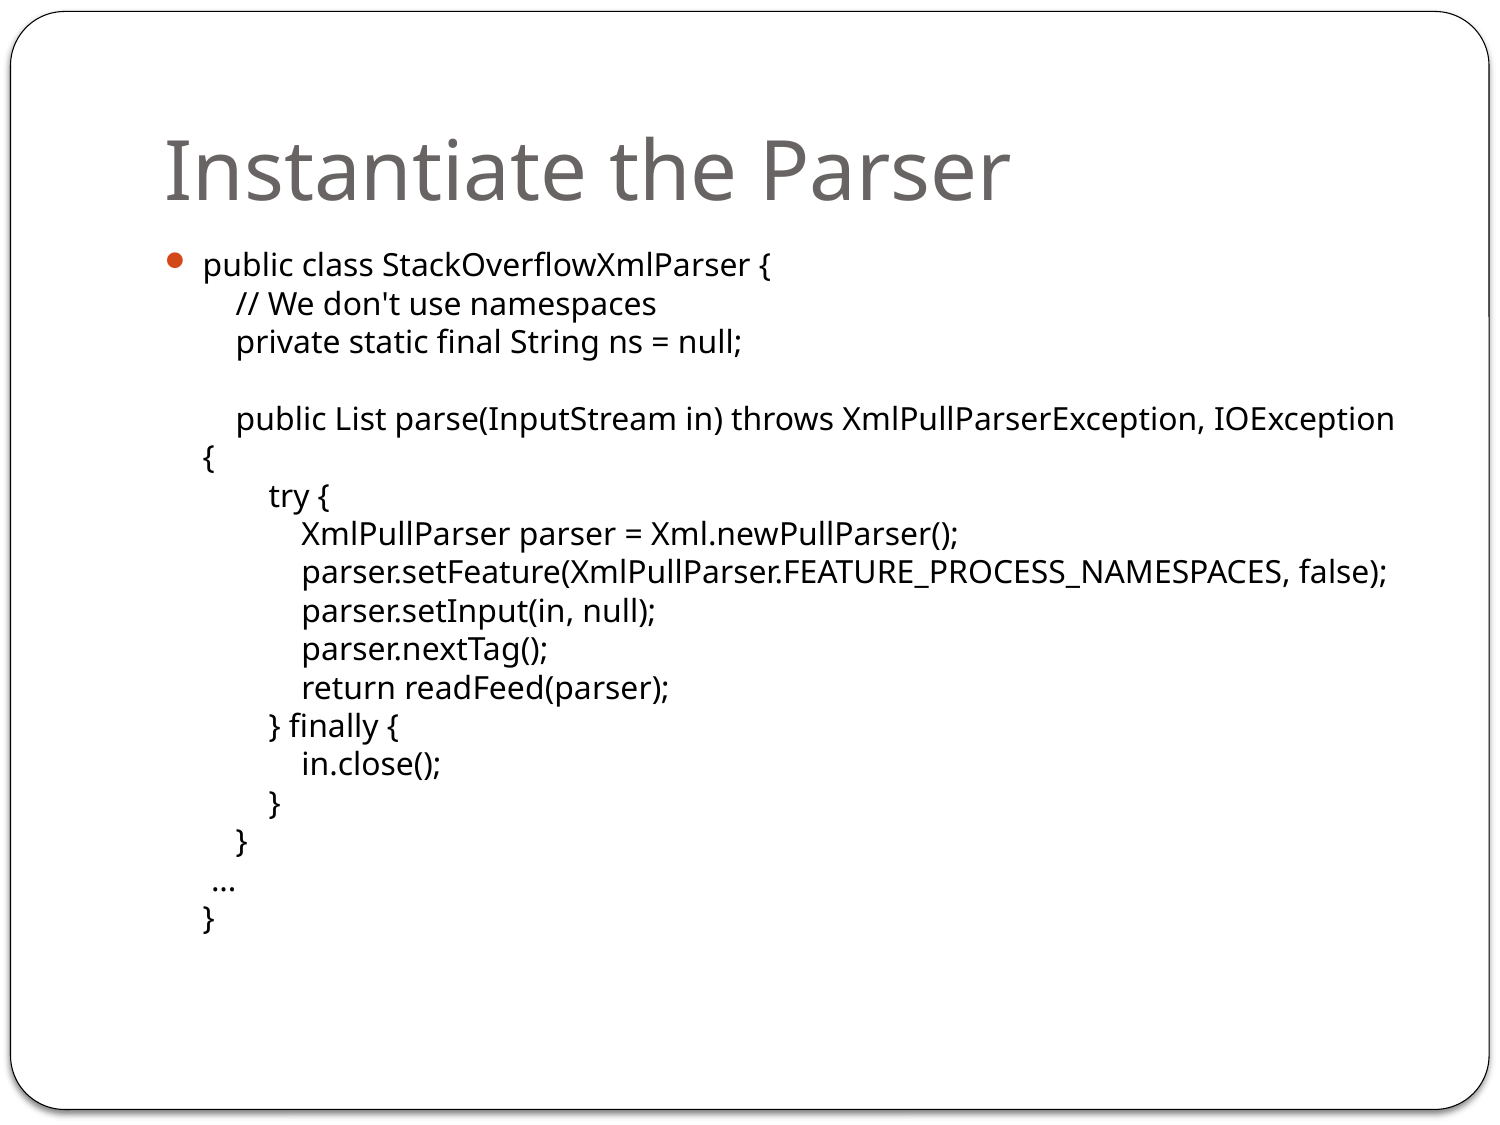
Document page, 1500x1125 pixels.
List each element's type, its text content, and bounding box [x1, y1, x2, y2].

title Instantiate the Parser [150, 45, 1425, 233]
list public class StackOverflowXmlParser { // We don't use namespaces private static final String ns = null; public List parse(InputStream in) throws XmlPullParserException, IOException { try { XmlPullParser parser = Xml.newPullParser(); parser.setFeature(XmlPullParser.FEATURE_PROCESS_NAMESPACES, false); parser.setInput(in, null); parser.nextTag(); return readFeed(parser); } finally { in.close(); } } ... } [150, 237, 1425, 988]
